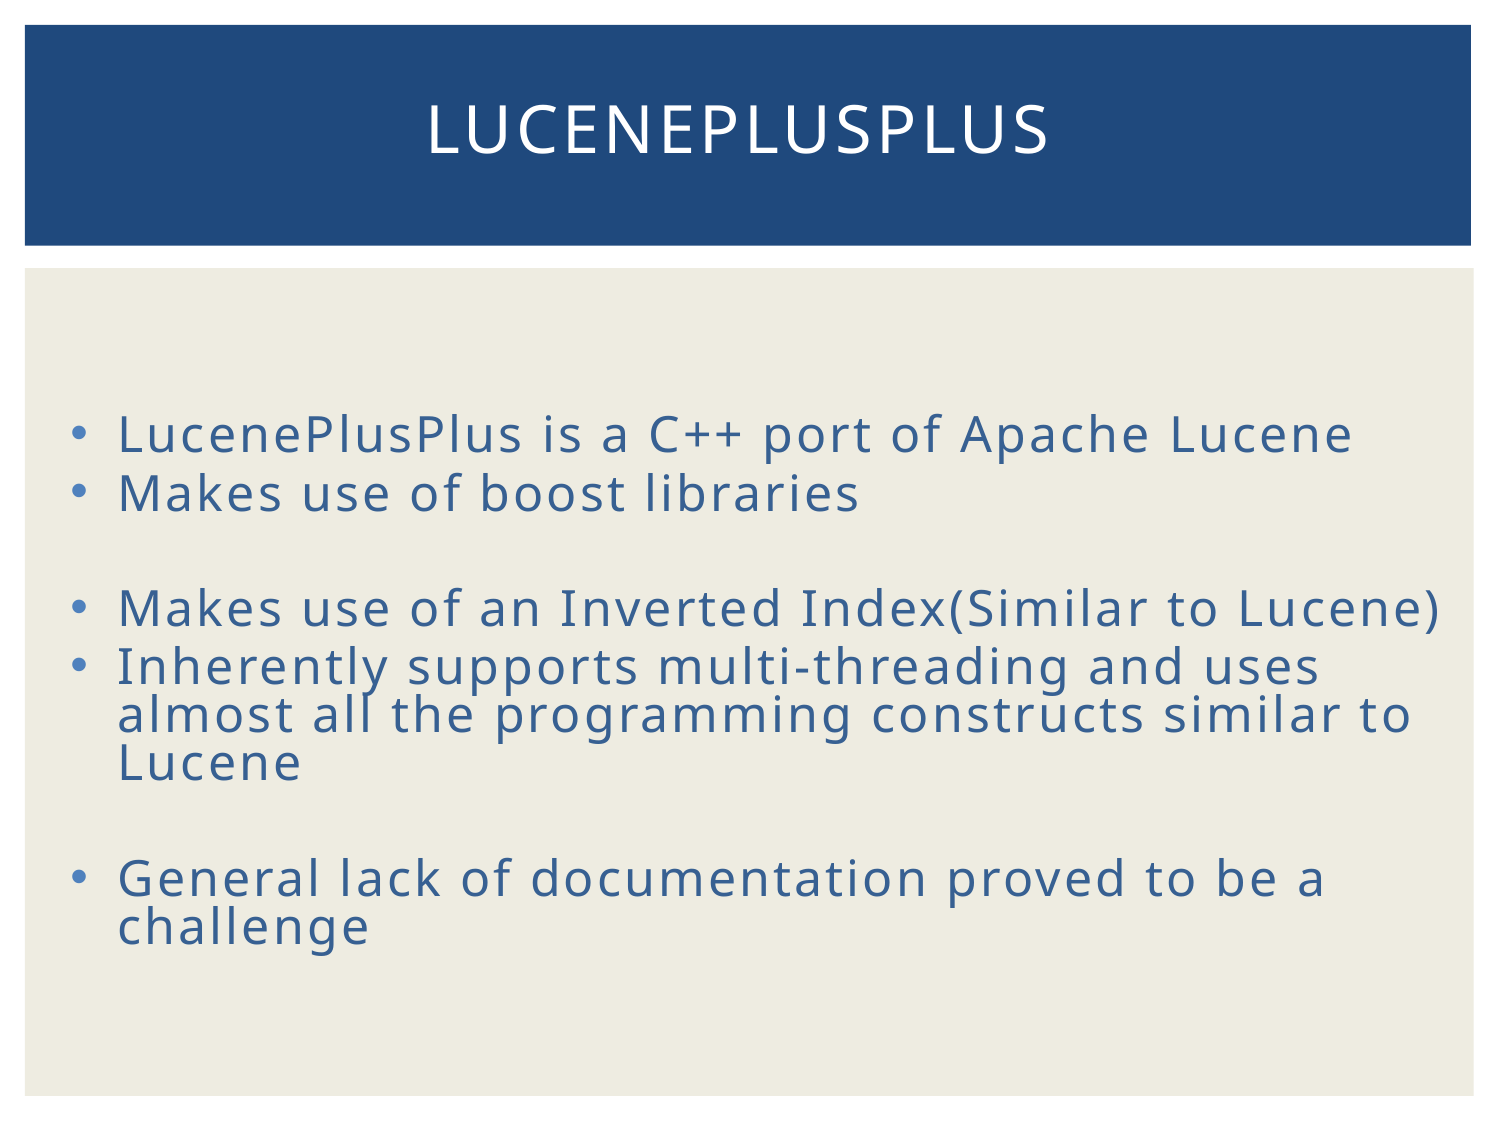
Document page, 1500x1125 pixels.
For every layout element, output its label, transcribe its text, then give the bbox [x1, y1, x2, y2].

title lucenePlusplus [60, 39, 1436, 213]
list [26, 277, 1479, 1085]
text_box LucenePlusPlus is a C++ port of Apache Lucene Makes use of boost libraries Makes use of an Inverted Index(Similar to Lucene) Inherently supports multi-threading and uses almost all the programming constructs similar to Lucene General lack of documentation proved to be a challenge [48, 407, 1474, 1020]
